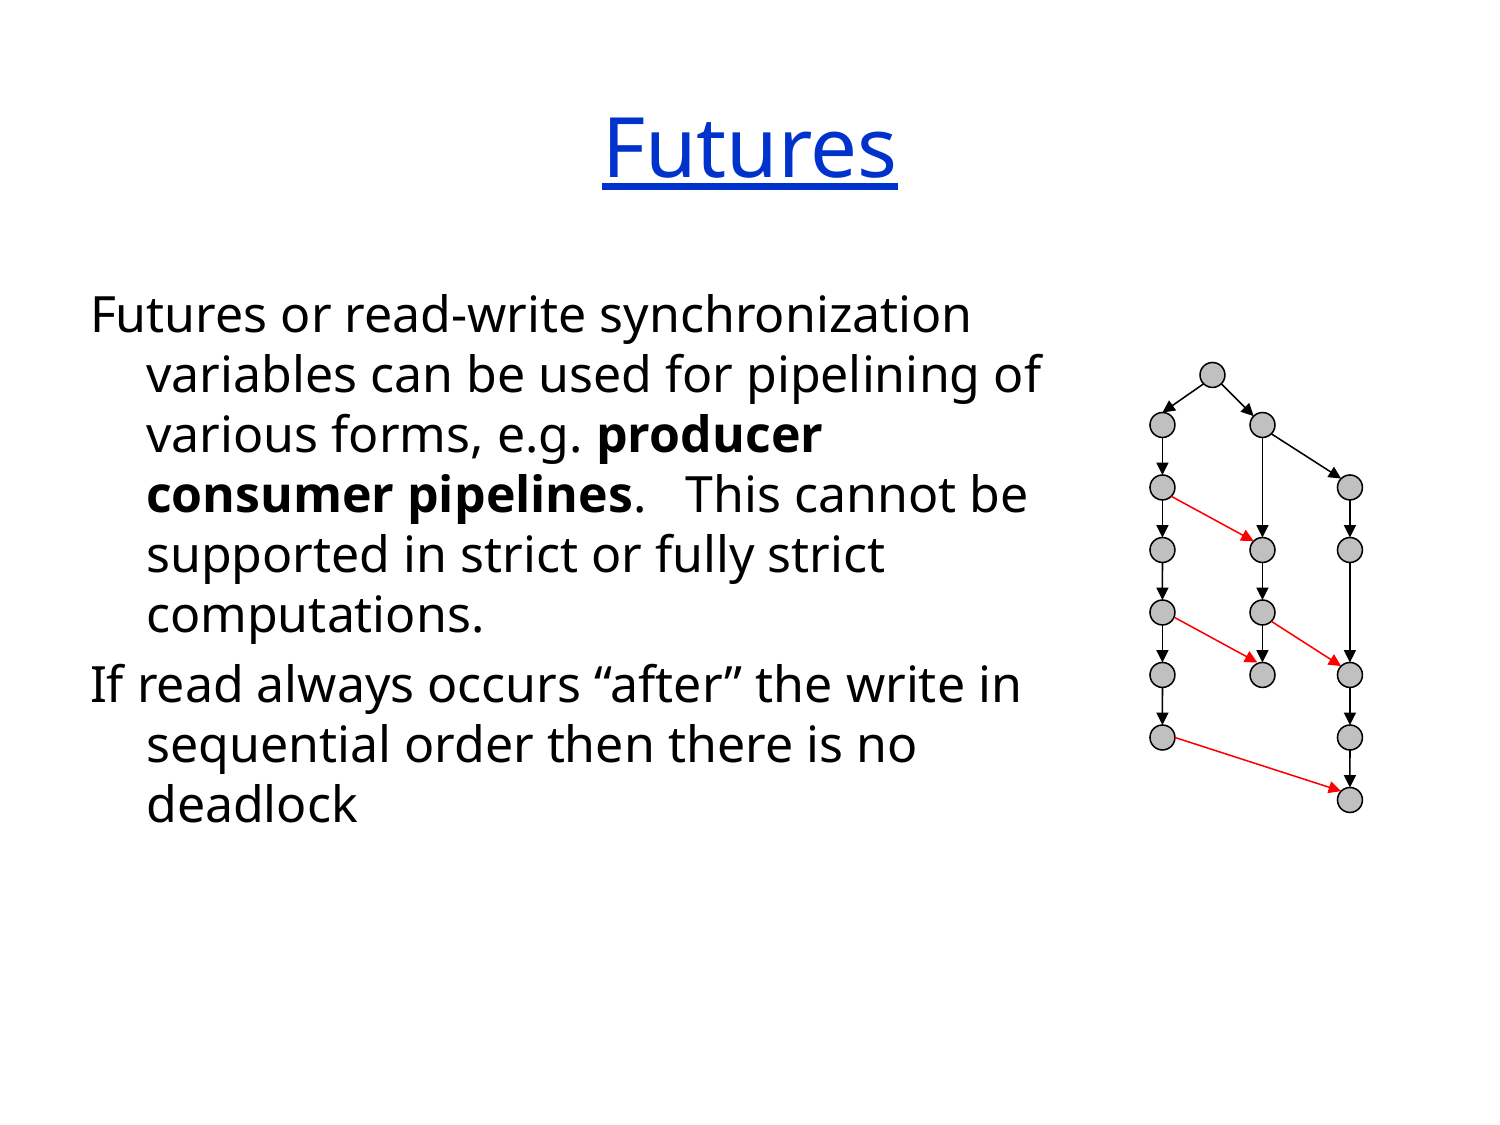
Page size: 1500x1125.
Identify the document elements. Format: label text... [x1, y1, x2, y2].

text_box [1149, 725, 1175, 751]
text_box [1162, 383, 1204, 413]
text_box [1149, 663, 1175, 688]
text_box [1271, 433, 1342, 479]
text_box [1337, 787, 1363, 813]
text_box [1149, 538, 1175, 563]
text_box [1337, 662, 1363, 688]
text_box [1250, 668, 1275, 688]
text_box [1221, 383, 1254, 417]
text_box [1337, 474, 1363, 500]
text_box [1174, 617, 1258, 663]
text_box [1171, 496, 1254, 542]
title Futures [112, 75, 1388, 213]
text_box [1149, 475, 1175, 500]
text_box [1250, 600, 1276, 625]
text_box [1337, 537, 1363, 563]
text_box [1337, 725, 1363, 750]
list Futures or read-write synchronization variables can be used for pipelining of various forms, e.g. producer consumer pipelines. This cannot be supported in strict or fully strict computations. If read always occurs “after” the write in sequential order then there is no deadlock [75, 275, 1088, 950]
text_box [1271, 621, 1342, 667]
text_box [1174, 737, 1342, 792]
text_box [1250, 412, 1276, 438]
text_box [1149, 600, 1175, 625]
text_box [1149, 413, 1175, 438]
text_box [1250, 537, 1276, 563]
text_box [1200, 362, 1225, 388]
